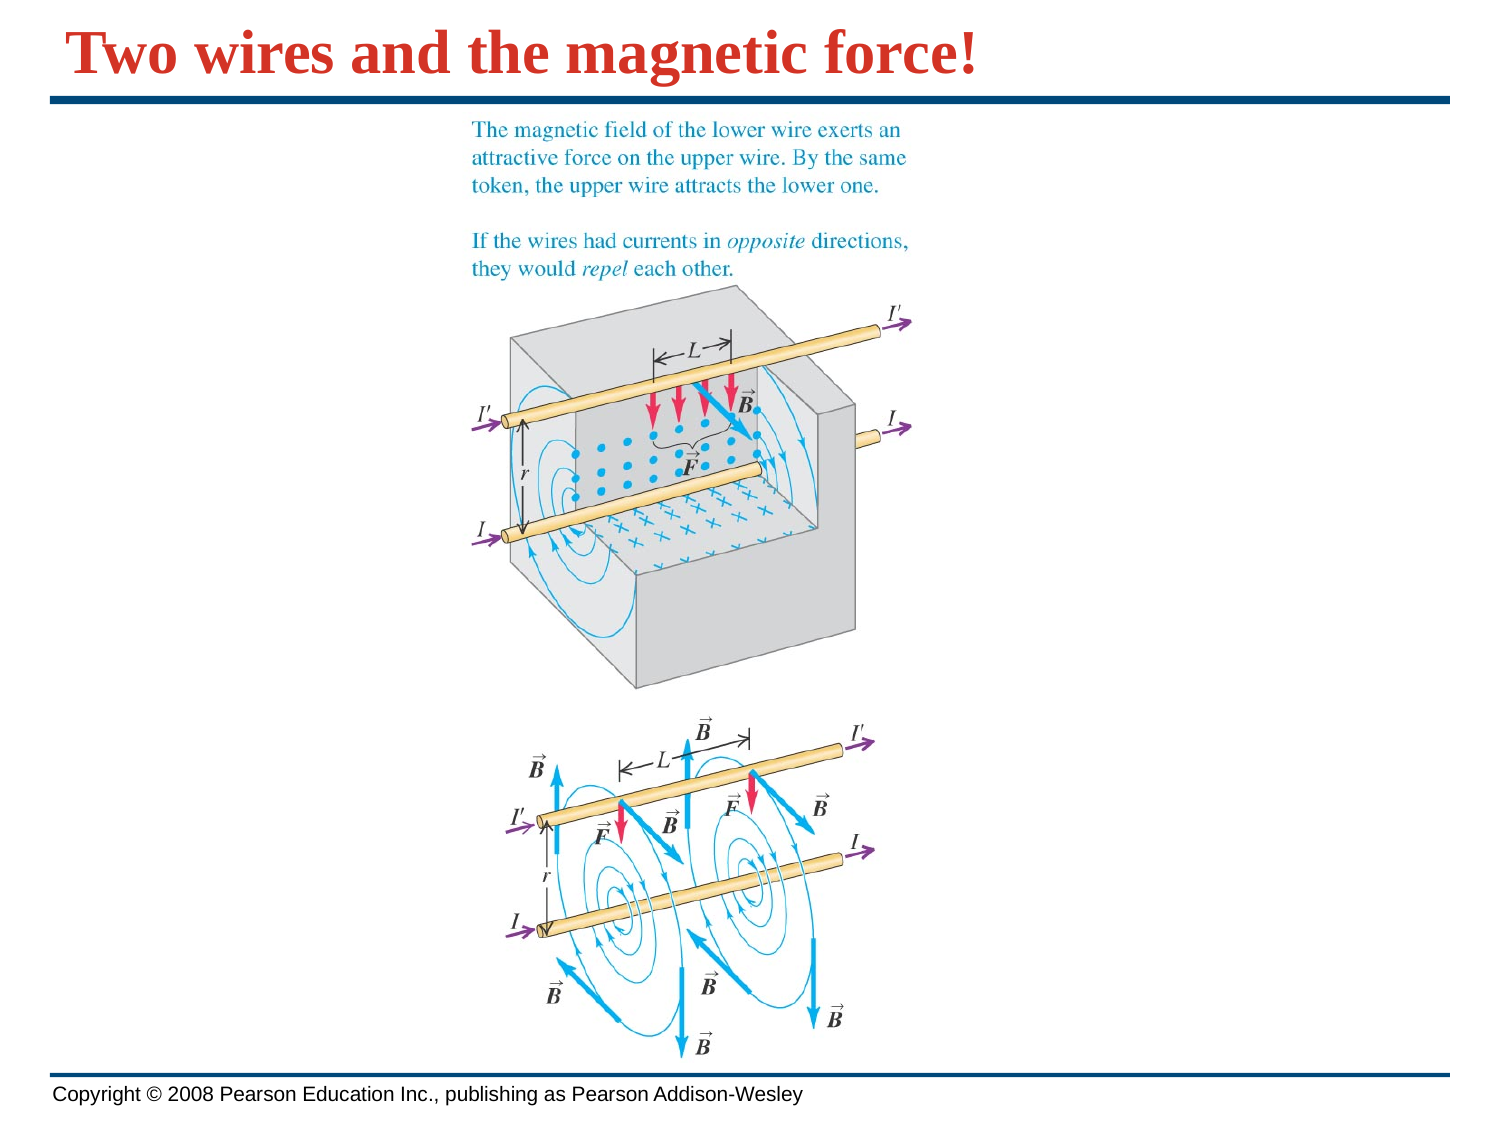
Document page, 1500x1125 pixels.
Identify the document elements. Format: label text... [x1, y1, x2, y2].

picture [462, 112, 919, 1063]
title Two wires and the magnetic force! [50, 12, 1500, 96]
